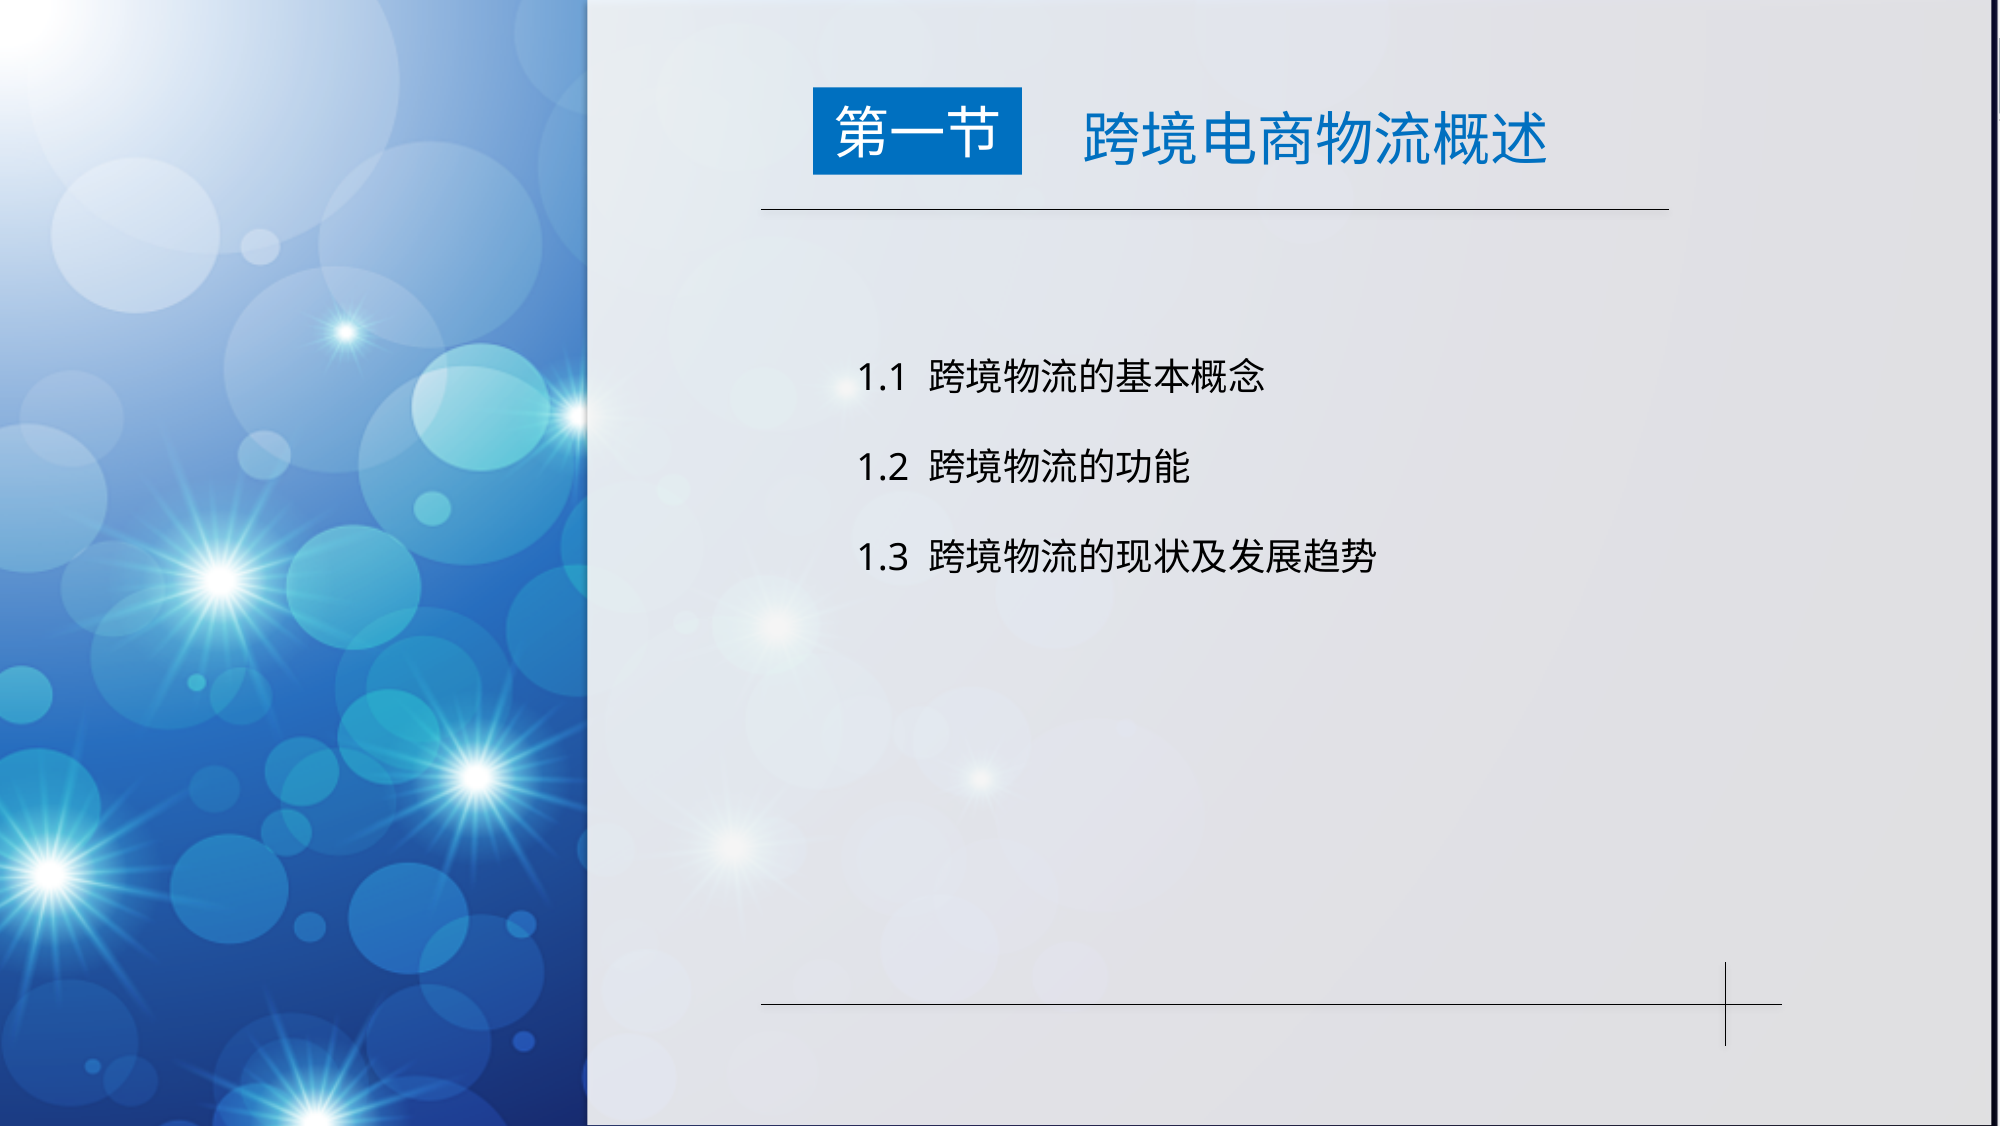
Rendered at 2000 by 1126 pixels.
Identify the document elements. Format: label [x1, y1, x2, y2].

text_box [760, 961, 1783, 1047]
picture [0, 0, 2000, 1126]
